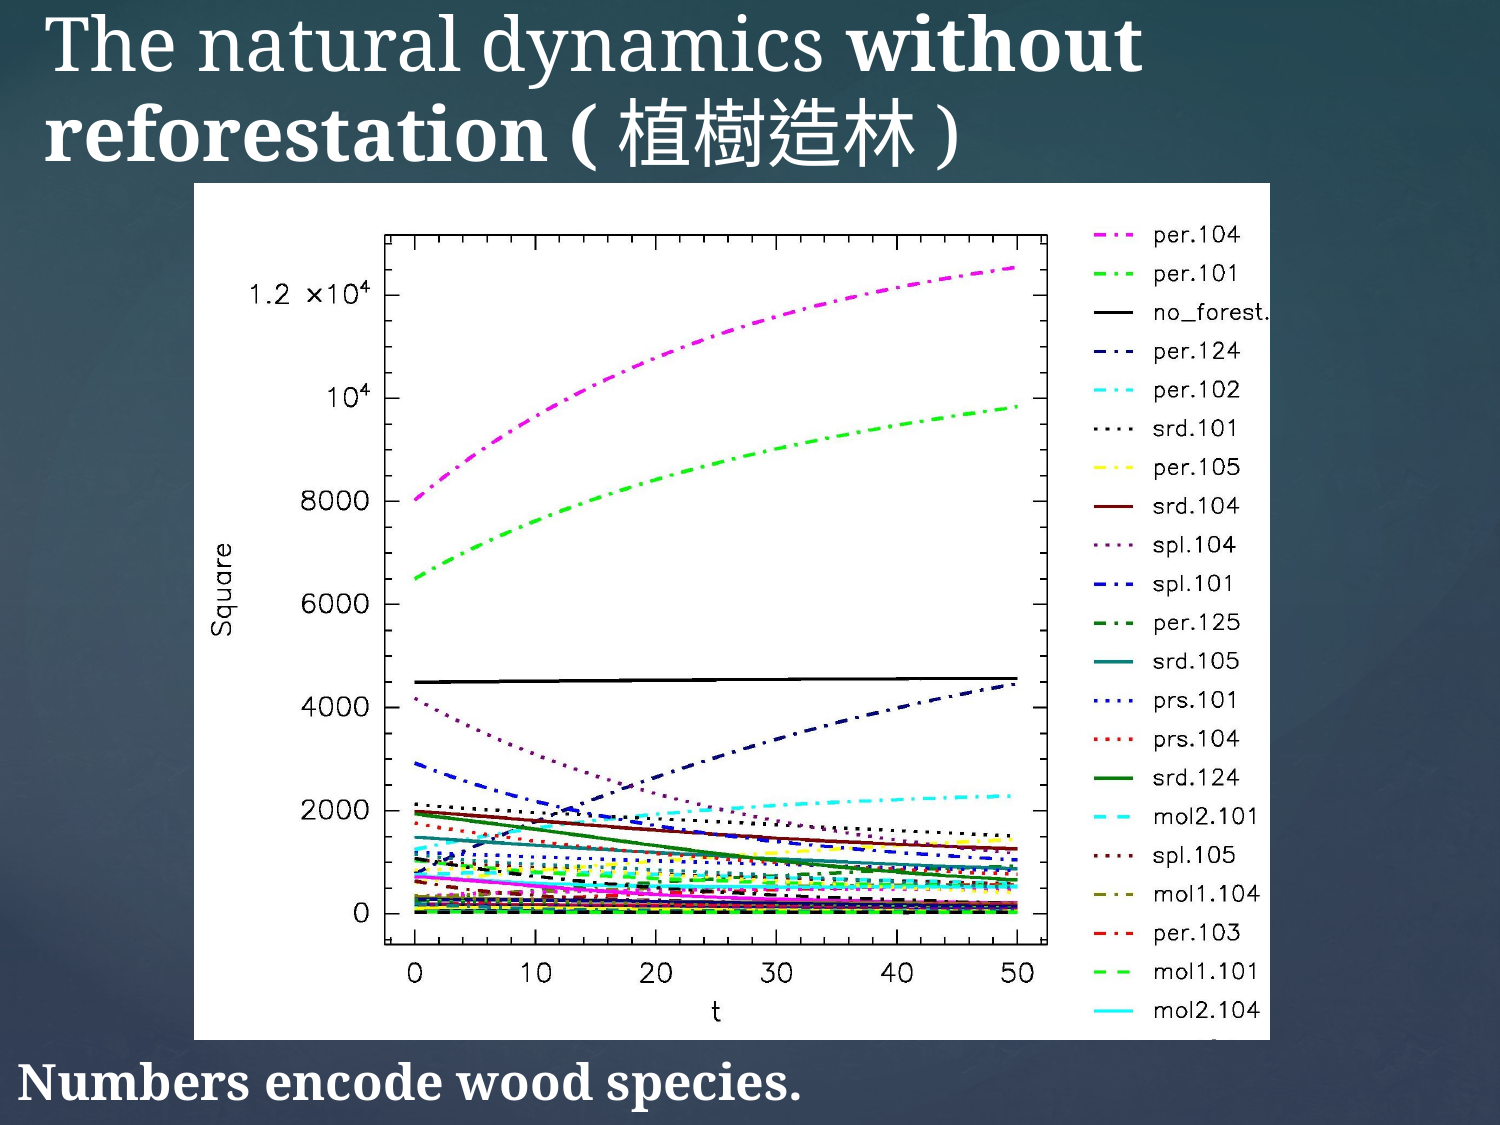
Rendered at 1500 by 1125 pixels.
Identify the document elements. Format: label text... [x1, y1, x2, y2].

title The natural dynamics without reforestation (植樹造林) [29, 78, 1388, 184]
text_box Numbers encode wood species. [0, 1043, 1406, 1125]
picture [194, 183, 1271, 1041]
